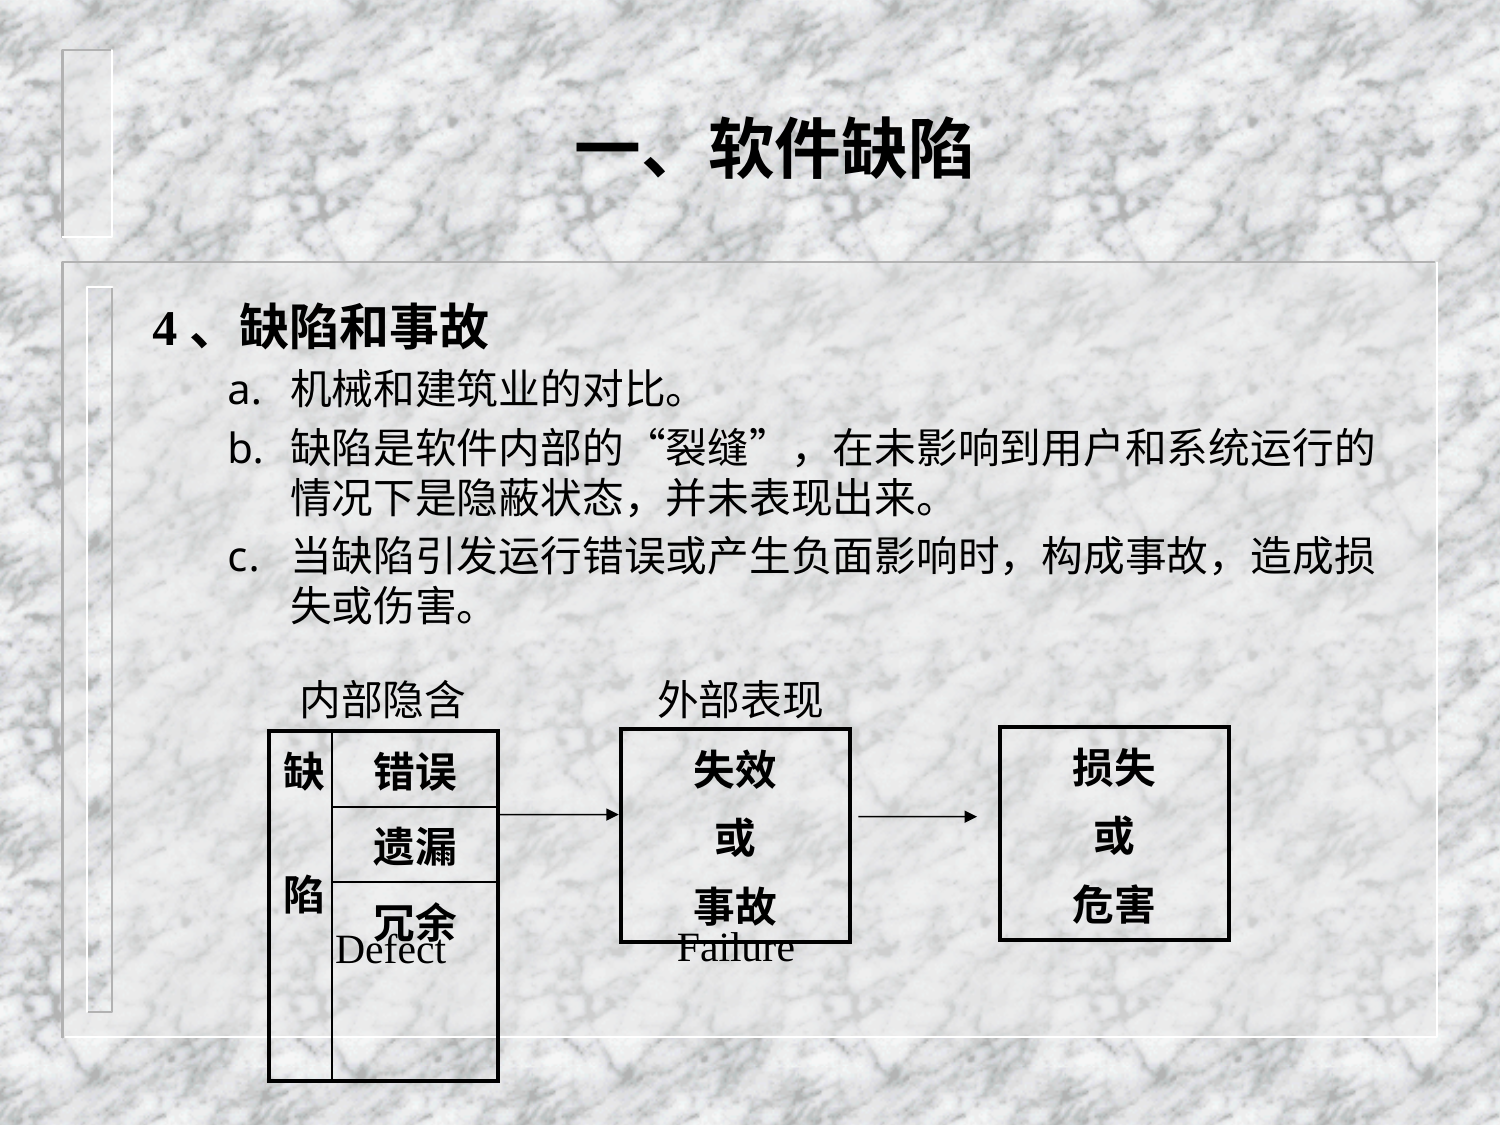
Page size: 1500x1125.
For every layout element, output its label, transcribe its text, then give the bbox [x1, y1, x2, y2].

text_box [858, 810, 978, 823]
table_header 失效 或 事故 [623, 731, 848, 940]
picture [0, 0, 1500, 1125]
text_box Defect [320, 914, 462, 980]
text_box 内部隐含 [284, 666, 482, 731]
table_header 错误 [333, 733, 496, 806]
table_header 损失 或 危害 [1002, 729, 1227, 938]
table_header 缺 陷 [271, 733, 331, 1079]
table_cell 冗余 [333, 883, 496, 1079]
title 一、软件缺陷 [137, 56, 1413, 238]
list 4、缺陷和事故 机械和建筑业的对比。 缺陷是软件内部的“裂缝”，在未影响到用户和系统运行的情况下是隐蔽状态，并未表现出来。 当缺陷引发运行错误或产生负面影响时，构成事故，造成损失或伤害。 [137, 287, 1413, 963]
text_box [499, 808, 619, 821]
table_cell 遗漏 [333, 808, 496, 881]
text_box Failure [662, 912, 810, 978]
text_box 外部表现 [642, 666, 840, 731]
